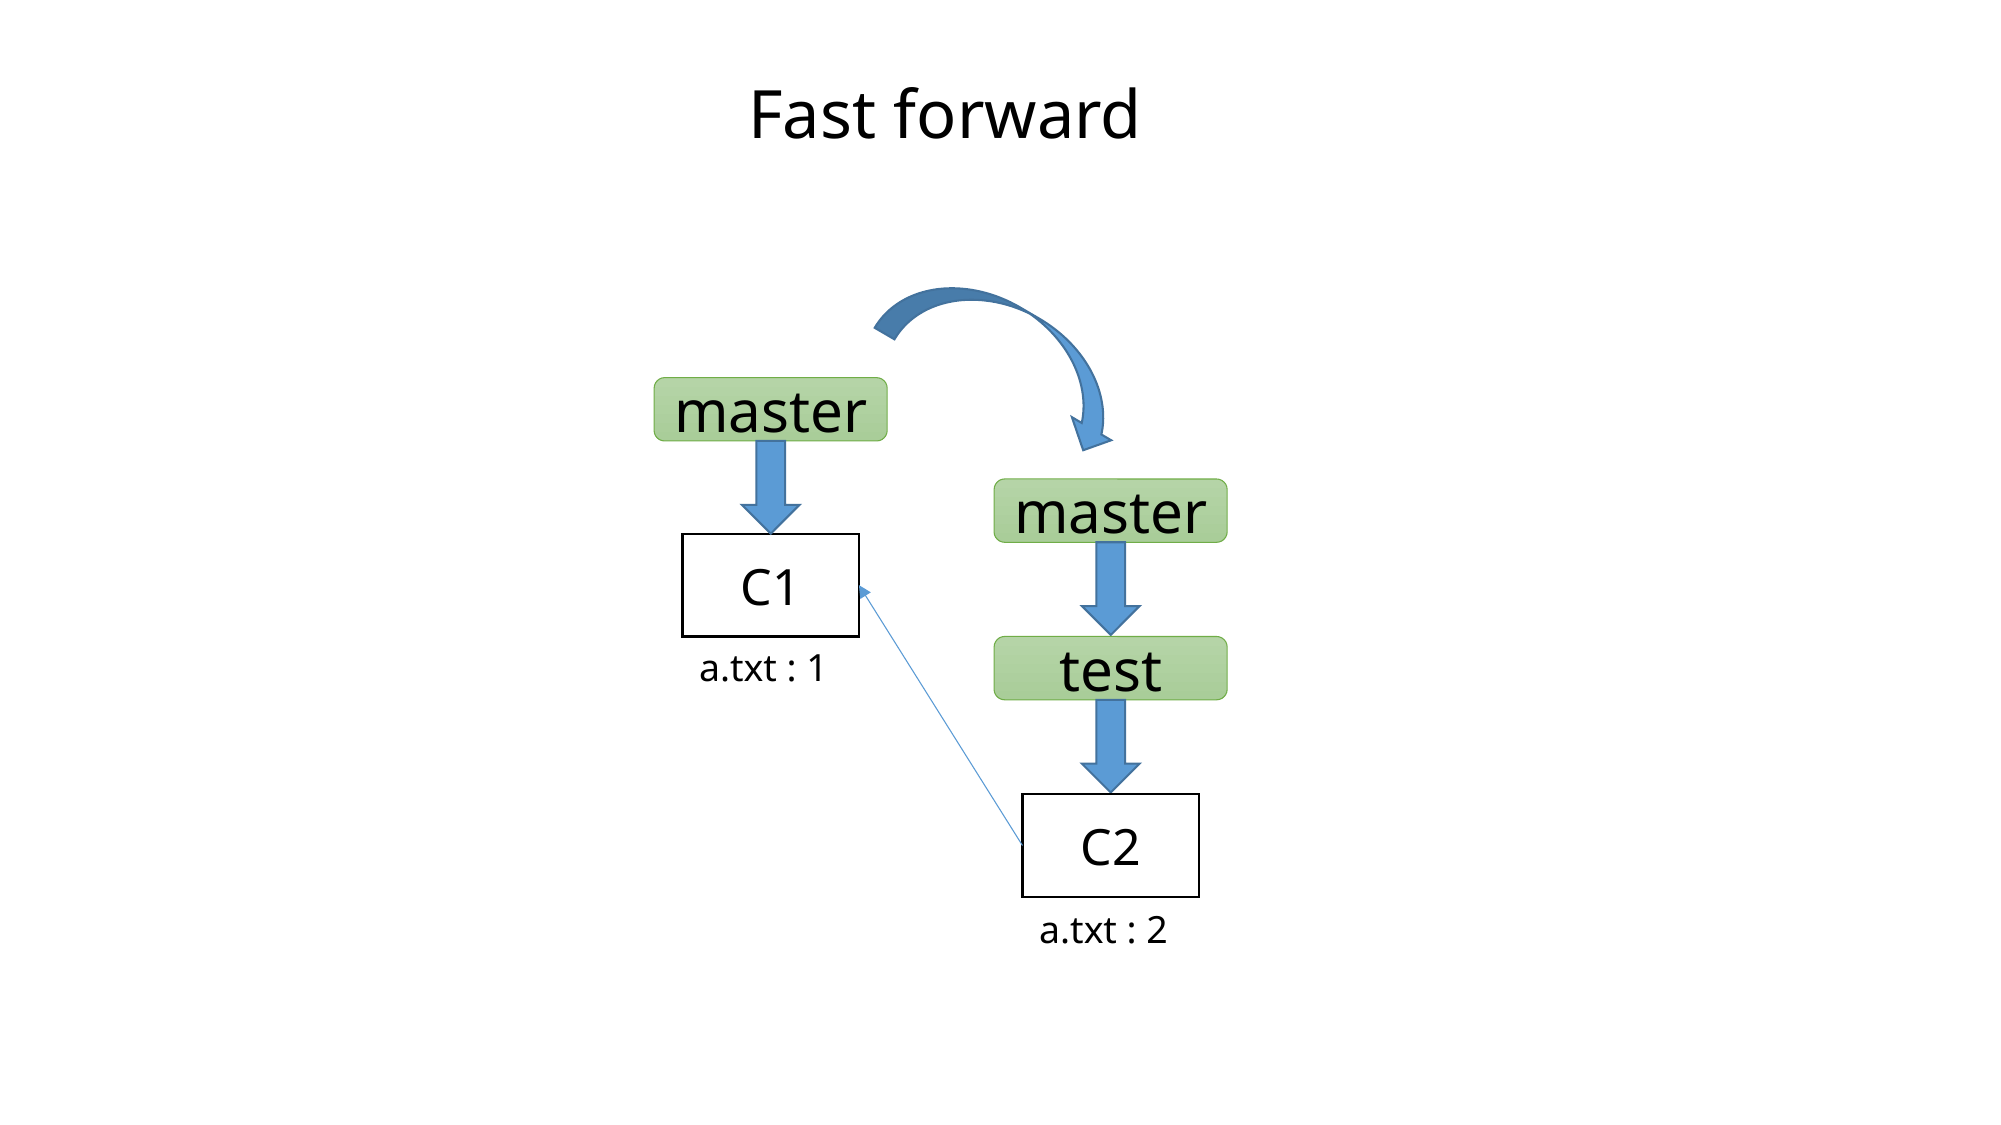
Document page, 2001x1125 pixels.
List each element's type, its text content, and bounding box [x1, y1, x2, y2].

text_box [1023, 636, 1228, 793]
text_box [858, 585, 1023, 846]
text_box C2 [1021, 793, 1200, 898]
text_box a.txt : 2 [1024, 898, 1199, 959]
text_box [994, 479, 1228, 635]
text_box Fast forward [733, 64, 1228, 160]
text_box C1 [681, 534, 860, 638]
text_box [873, 287, 1114, 452]
text_box a.txt : 1 [684, 636, 858, 697]
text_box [654, 377, 888, 534]
